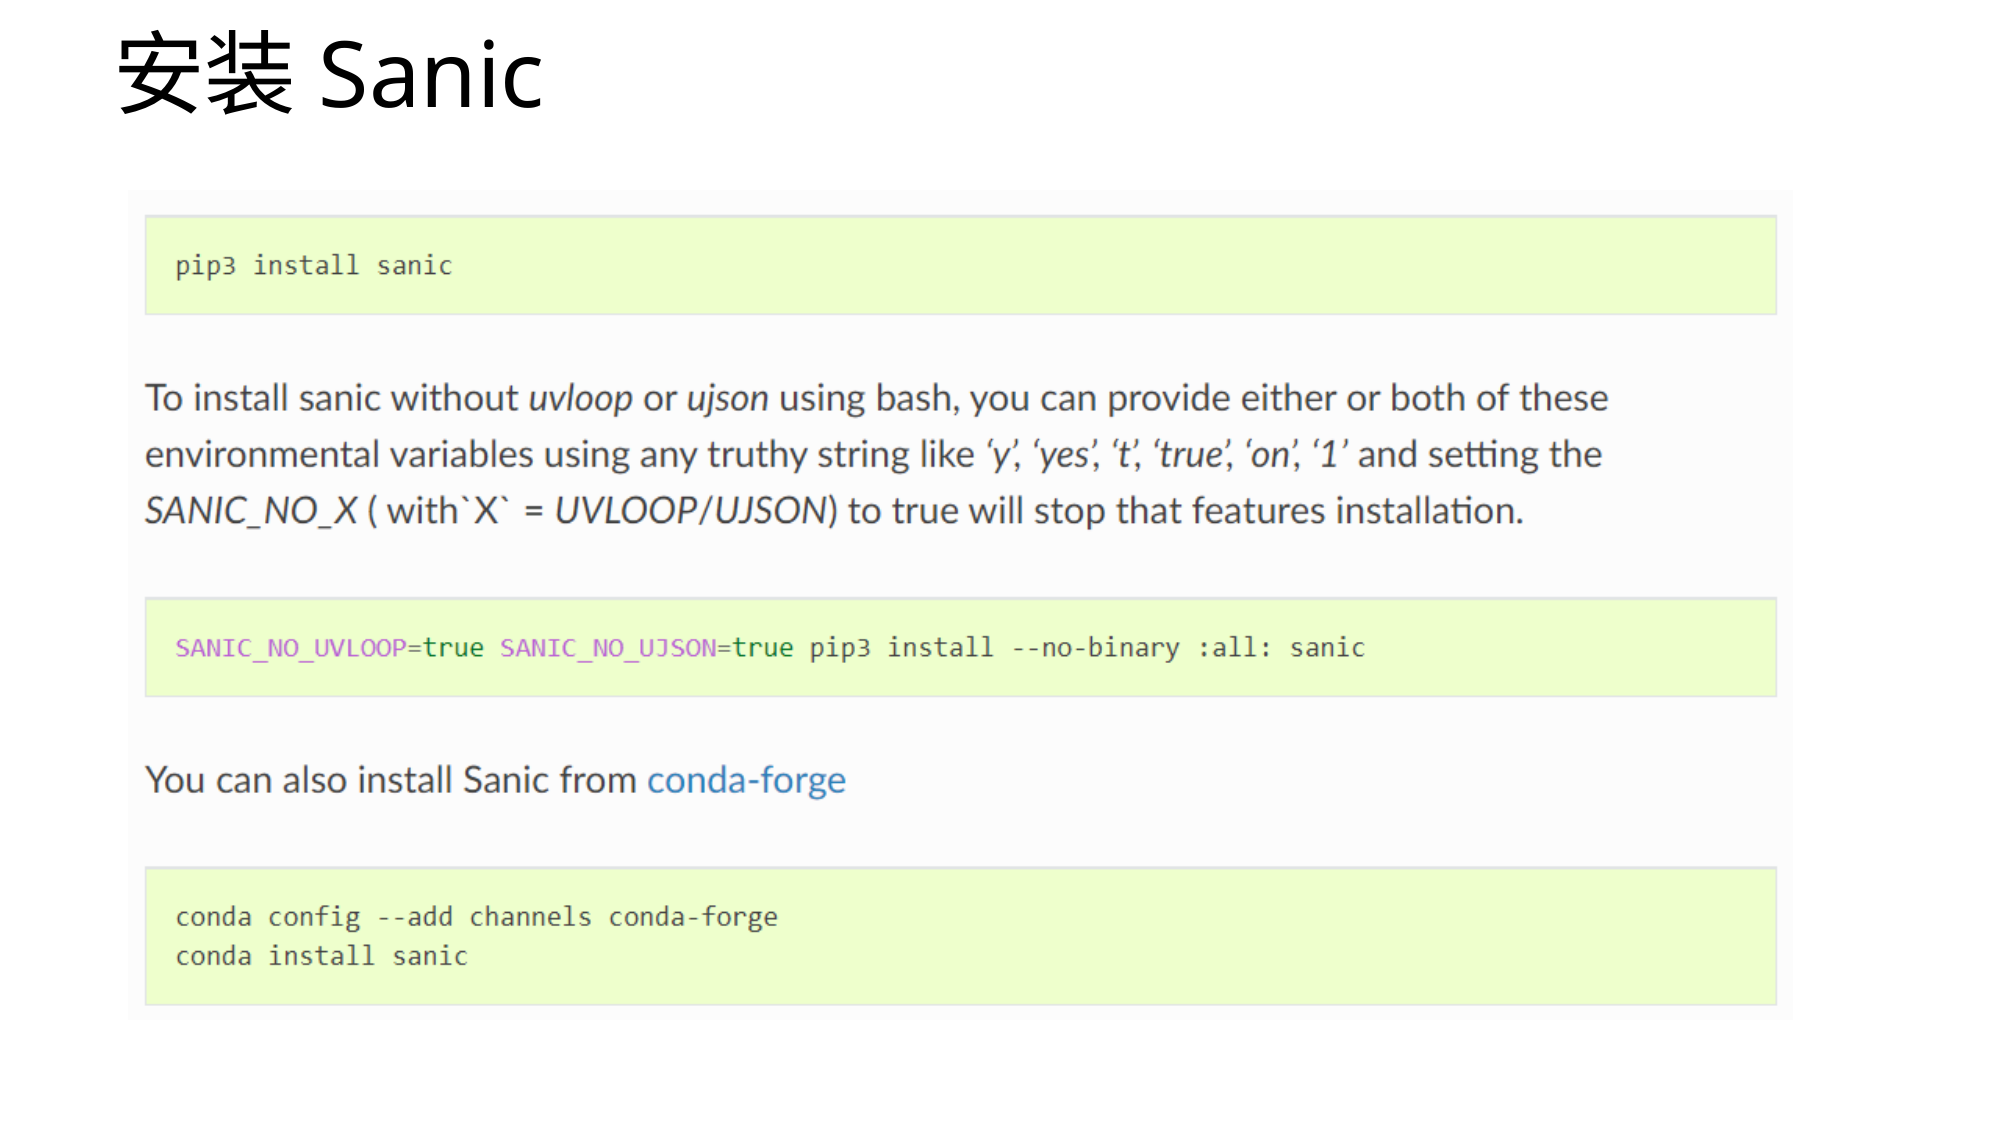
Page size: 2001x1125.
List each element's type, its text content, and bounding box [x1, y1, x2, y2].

title 安装Sanic [98, 0, 1824, 157]
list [128, 191, 1793, 1020]
